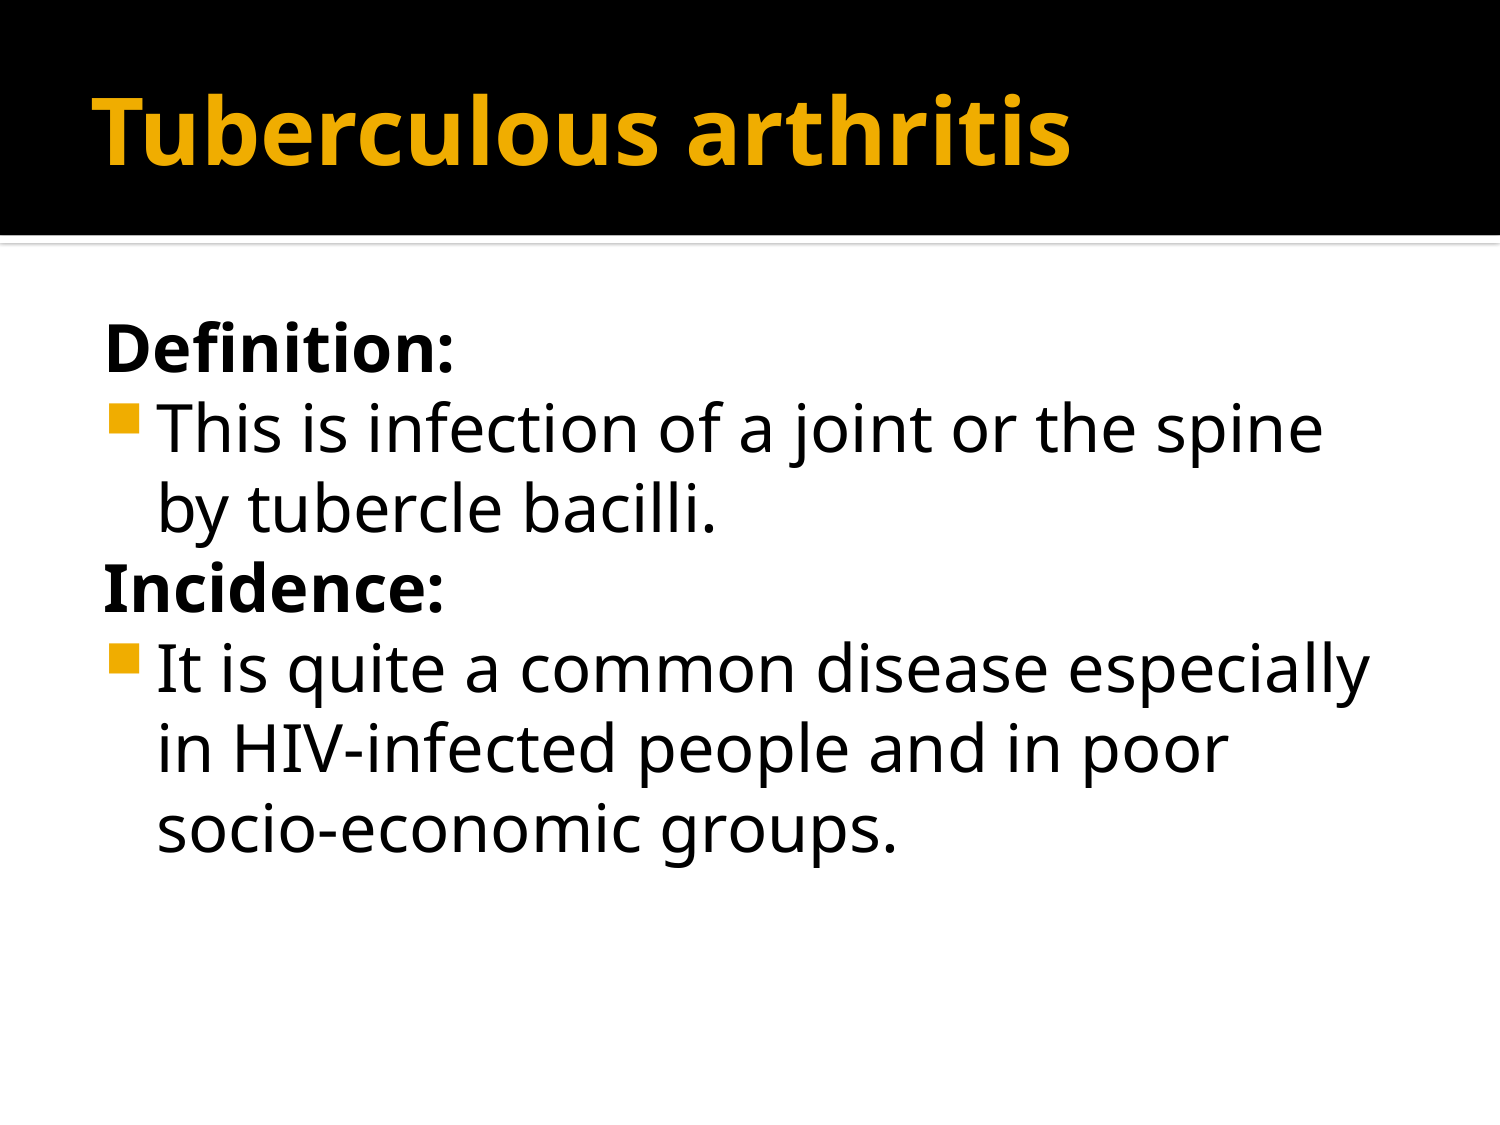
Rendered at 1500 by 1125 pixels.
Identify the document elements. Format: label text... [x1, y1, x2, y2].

list Definition: This is infection of a joint or the spine by tubercle bacilli. Incidence: It is quite a common disease especially in HIV-infected people and in poor socio-economic groups. [75, 291, 1425, 1050]
title Tuberculous arthritis [75, 25, 1425, 231]
